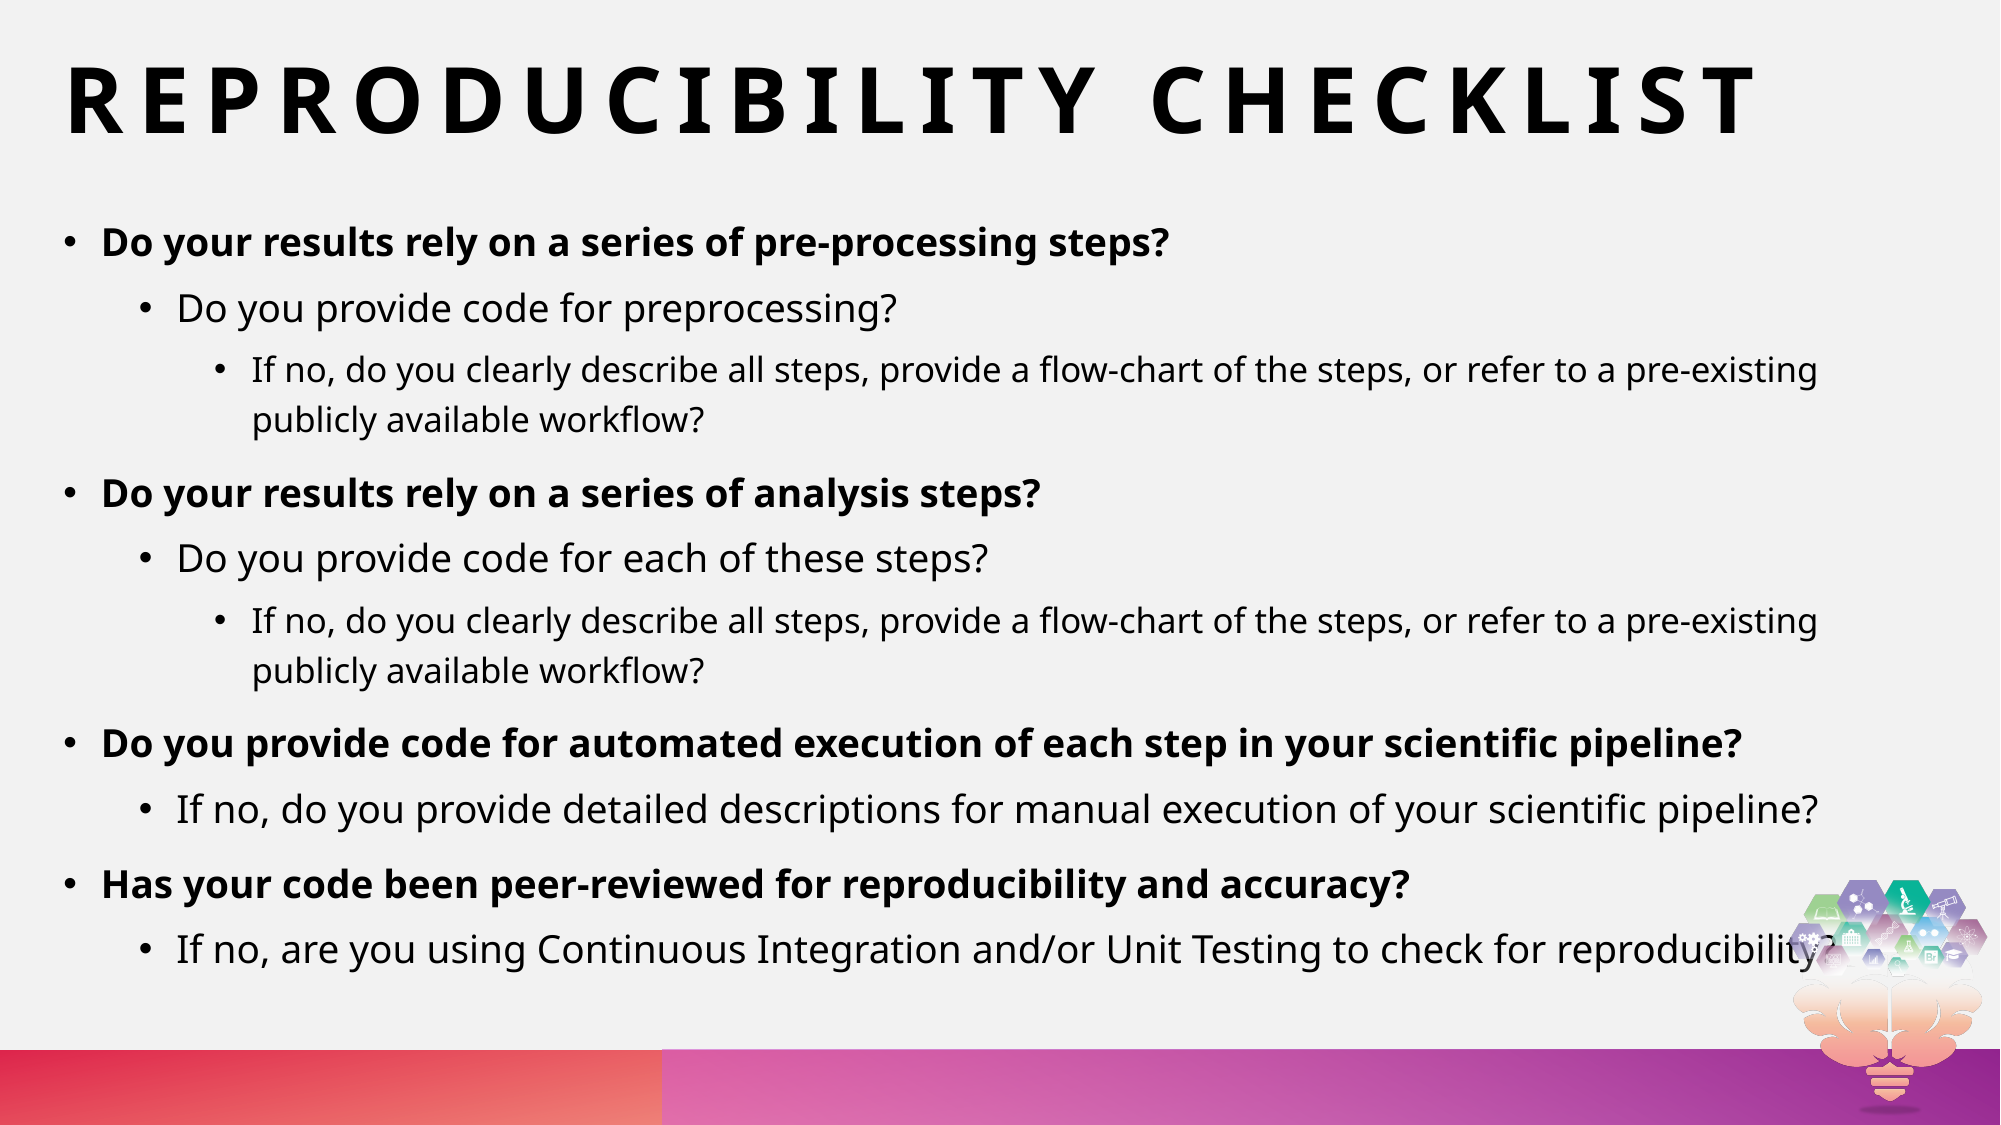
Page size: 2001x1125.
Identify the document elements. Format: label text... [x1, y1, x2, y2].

list Do your results rely on a series of pre-processing steps? Do you provide code for preprocessing? If no, do you clearly describe all steps, provide a flow-chart of the steps, or refer to a pre-existing publicly available workflow? Do your results rely on a series of analysis steps? Do you provide code for each of these steps? If no, do you clearly describe all steps, provide a flow-chart of the steps, or refer to a pre-existing publicly available workflow? Do you provide code for automated execution of each step in your scientific pipeline? If no, do you provide detailed descriptions for manual execution of your scientific pipeline? Has your code been peer-reviewed for reproducibility and accuracy? If no, are you using Continuous Integration and/or Unit Testing to check for reproducibility? [63, 208, 1848, 984]
title Reproducibility Checklist [63, 0, 1979, 152]
picture [1754, 860, 2000, 1125]
